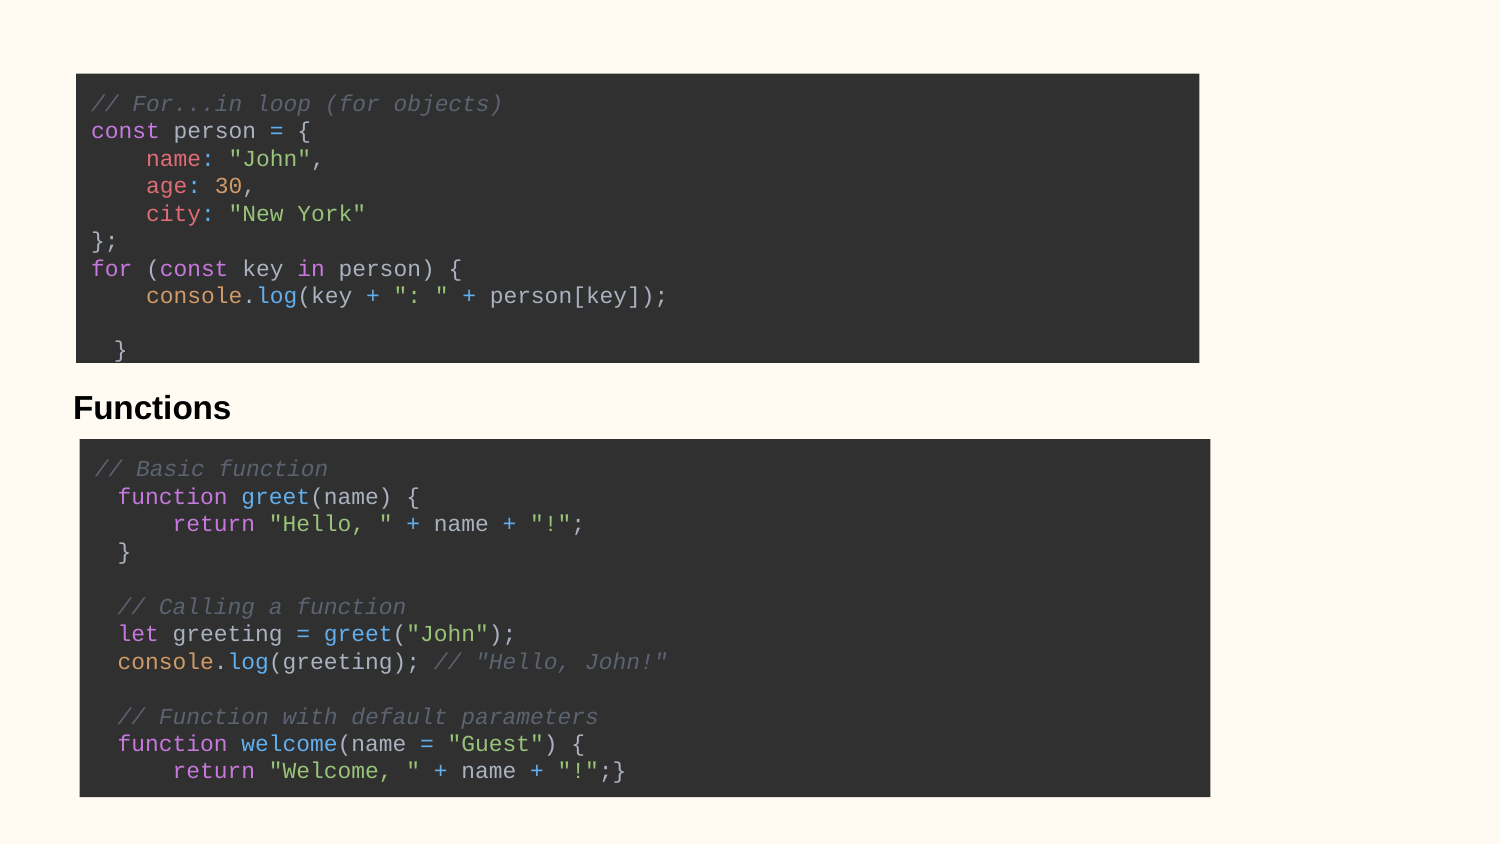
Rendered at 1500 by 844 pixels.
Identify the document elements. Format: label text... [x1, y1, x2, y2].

text_box // Basic function function greet(name) { return "Hello, " + name + "!"; } // Calling a function let greeting = greet("John"); console.log(greeting); // "Hello, John!" // Function with default parameters function welcome(name = "Guest") { return "Welcome, " + name + "!";} [79, 439, 1211, 798]
text_box // For...in loop (for objects) const person = { name: "John", age: 30, city: "New York" }; for (const key in person) { console.log(key + ": " + person[key]); } [76, 73, 1200, 363]
text_box Functions [58, 52, 1422, 815]
